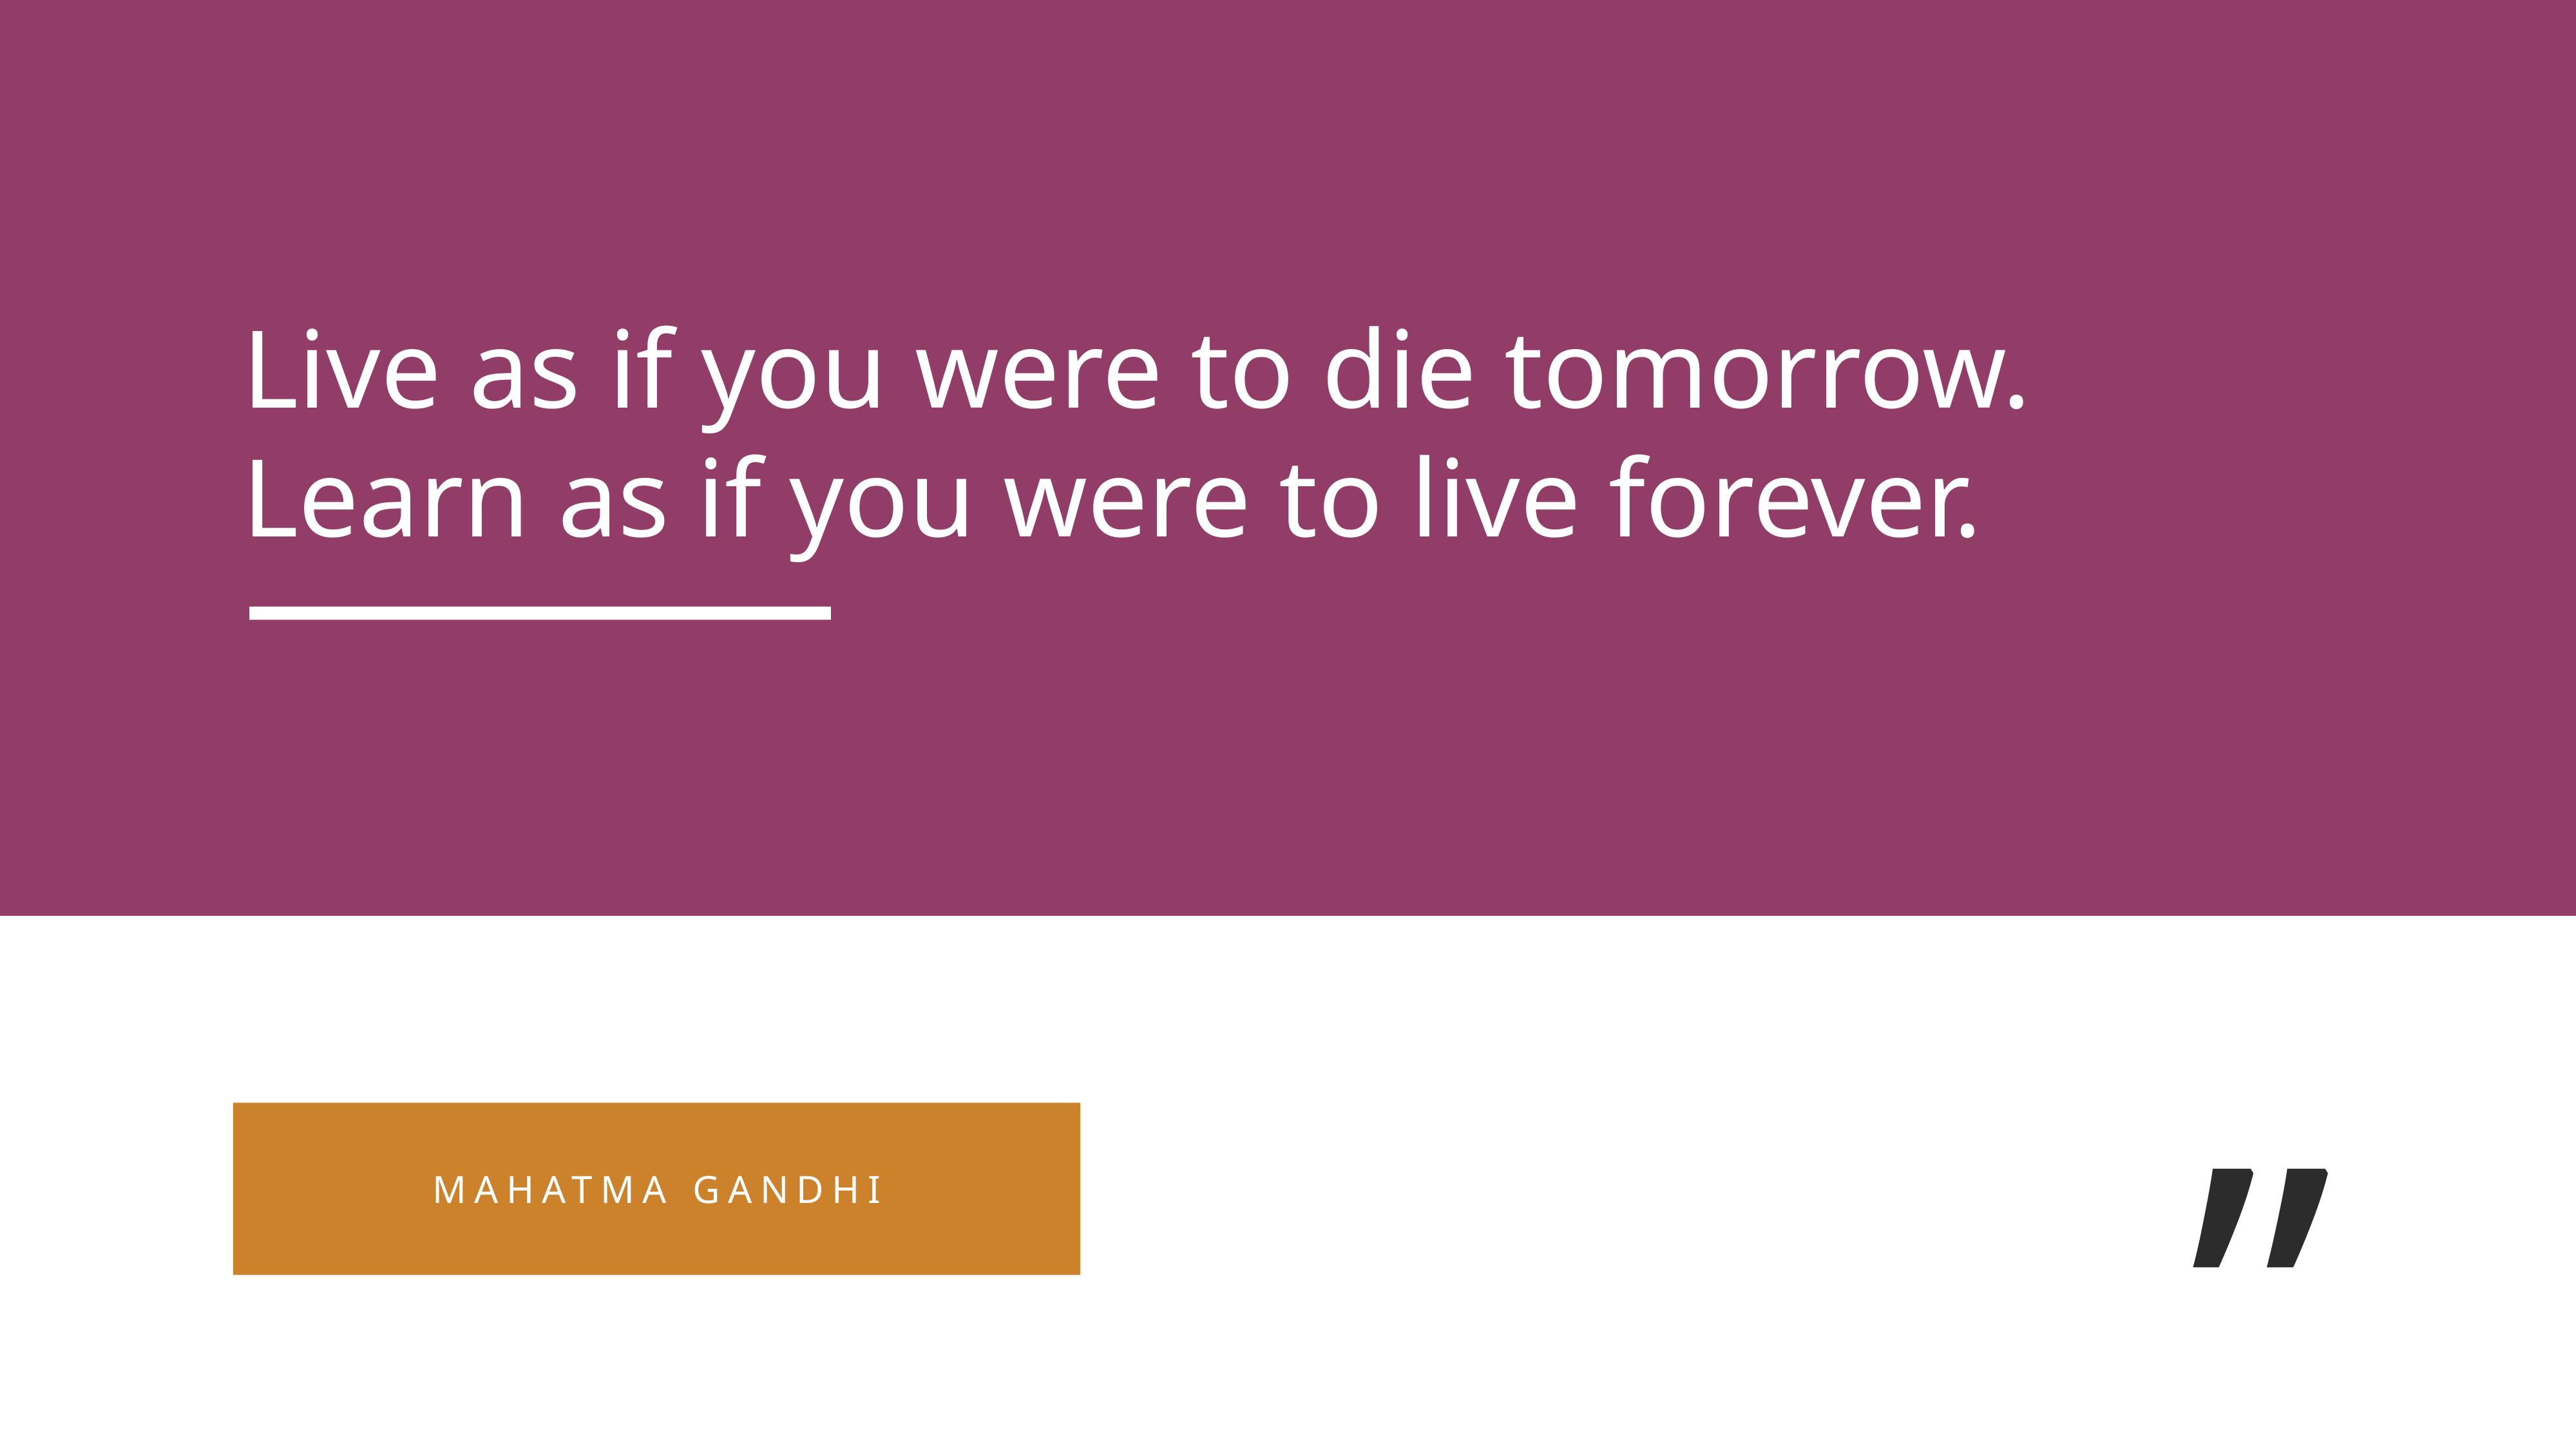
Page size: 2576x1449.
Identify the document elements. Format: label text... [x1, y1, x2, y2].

text_box ” [1841, 1049, 2343, 1449]
picture [0, 0, 2576, 916]
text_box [233, 296, 2162, 620]
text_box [233, 1103, 1081, 1275]
